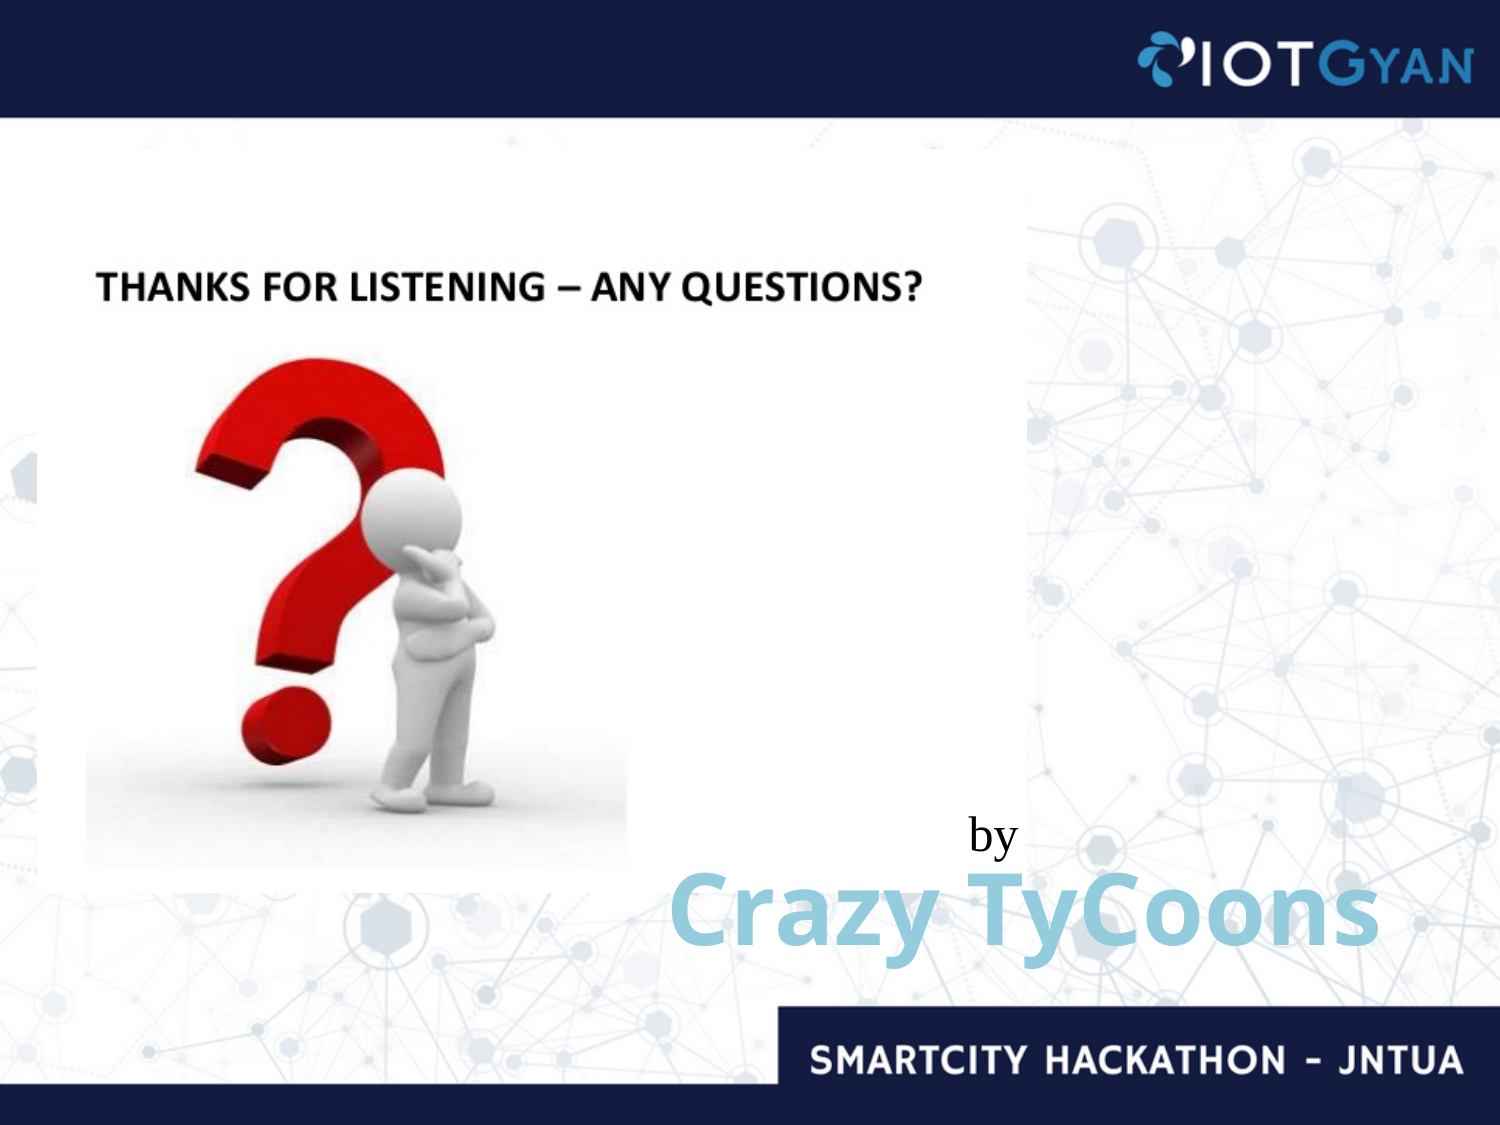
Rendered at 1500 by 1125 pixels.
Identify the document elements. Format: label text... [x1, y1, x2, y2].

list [37, 149, 1027, 893]
text_box Crazy TyCoons [651, 837, 1398, 973]
text_box by [797, 697, 1190, 953]
picture [0, 0, 1500, 1125]
